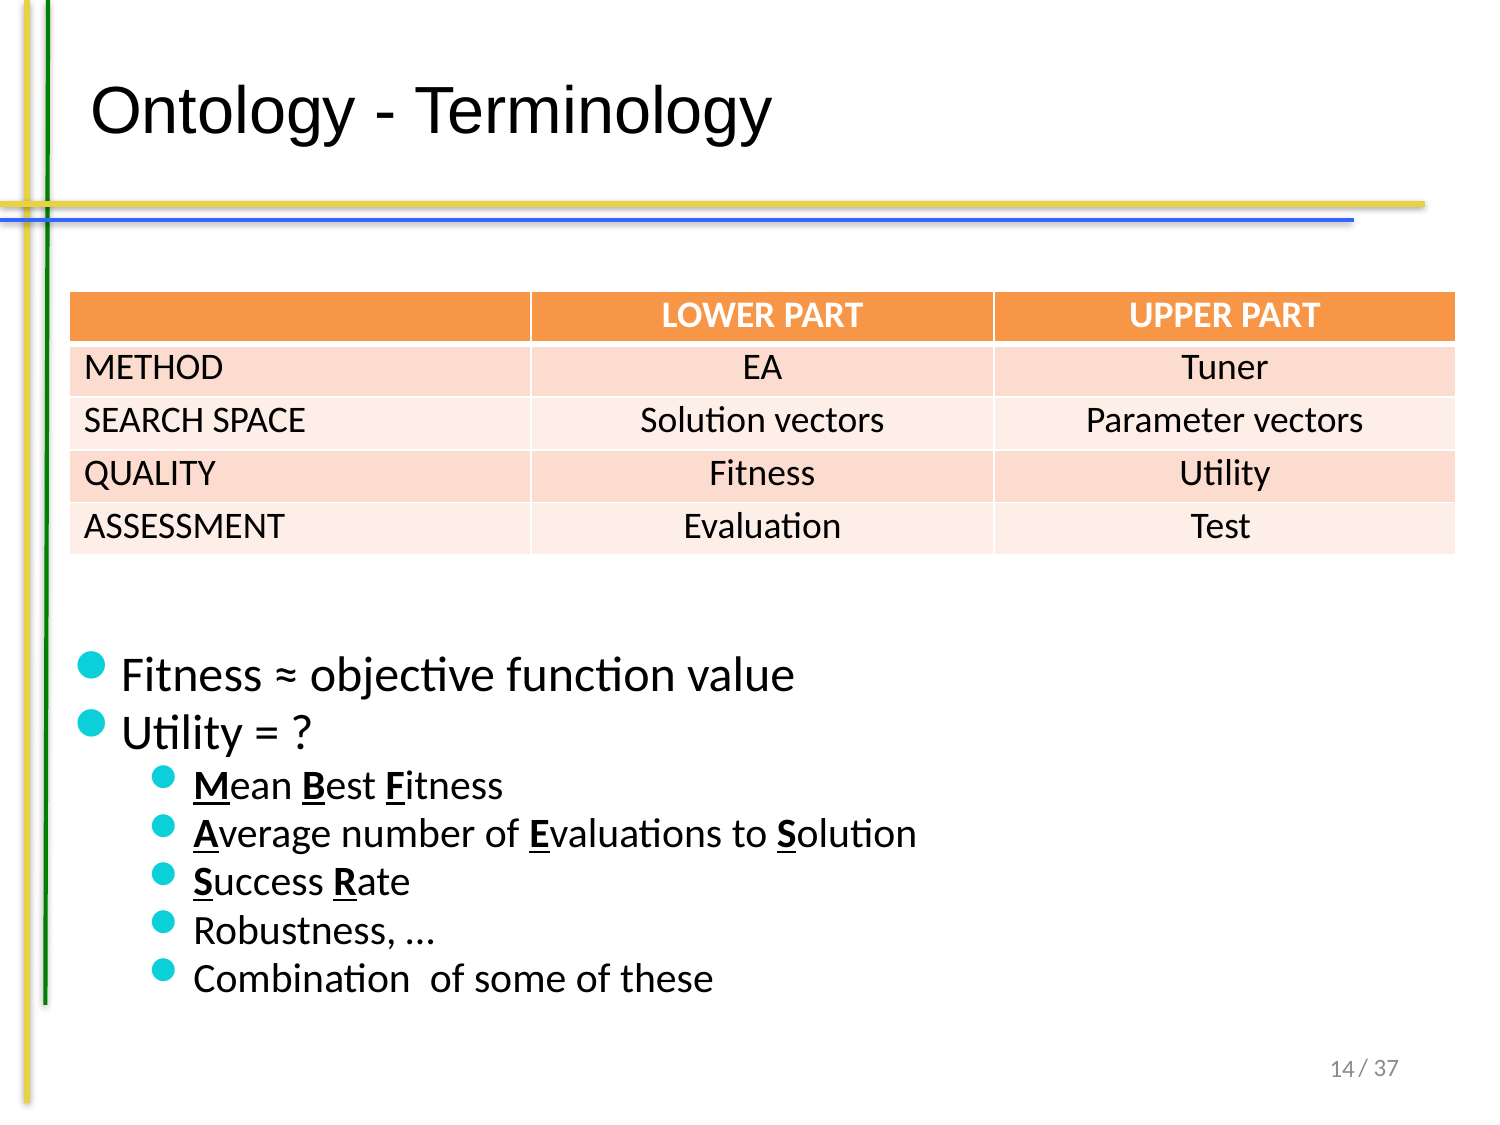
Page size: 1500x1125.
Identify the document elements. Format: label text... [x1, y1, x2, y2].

table_cell Parameter vectors [995, 398, 1455, 449]
table_header LOWER PART [532, 292, 993, 341]
table_cell Utility [995, 451, 1455, 502]
table_cell Tuner [995, 347, 1455, 396]
table_cell METHOD [70, 347, 530, 396]
table_cell EA [532, 347, 993, 396]
table_cell Solution vectors [532, 398, 993, 449]
table_cell SEARCH SPACE [70, 398, 530, 449]
table_header [70, 292, 530, 341]
title Ontology - Terminology [75, 12, 1425, 201]
slide_number 14 [1276, 1055, 1371, 1109]
table_cell Evaluation [532, 503, 993, 554]
table_header UPPER PART [995, 292, 1455, 341]
table_cell ASSESSMENT [70, 503, 530, 554]
table_cell Test [995, 503, 1455, 554]
text_box Fitness ≈ objective function value Utility = ? Mean Best Fitness Average number of Evaluations to Solution Success Rate Robustness, … Combination of some of these [58, 645, 1477, 1055]
table_cell QUALITY [70, 451, 530, 502]
table_cell Fitness [532, 451, 993, 502]
